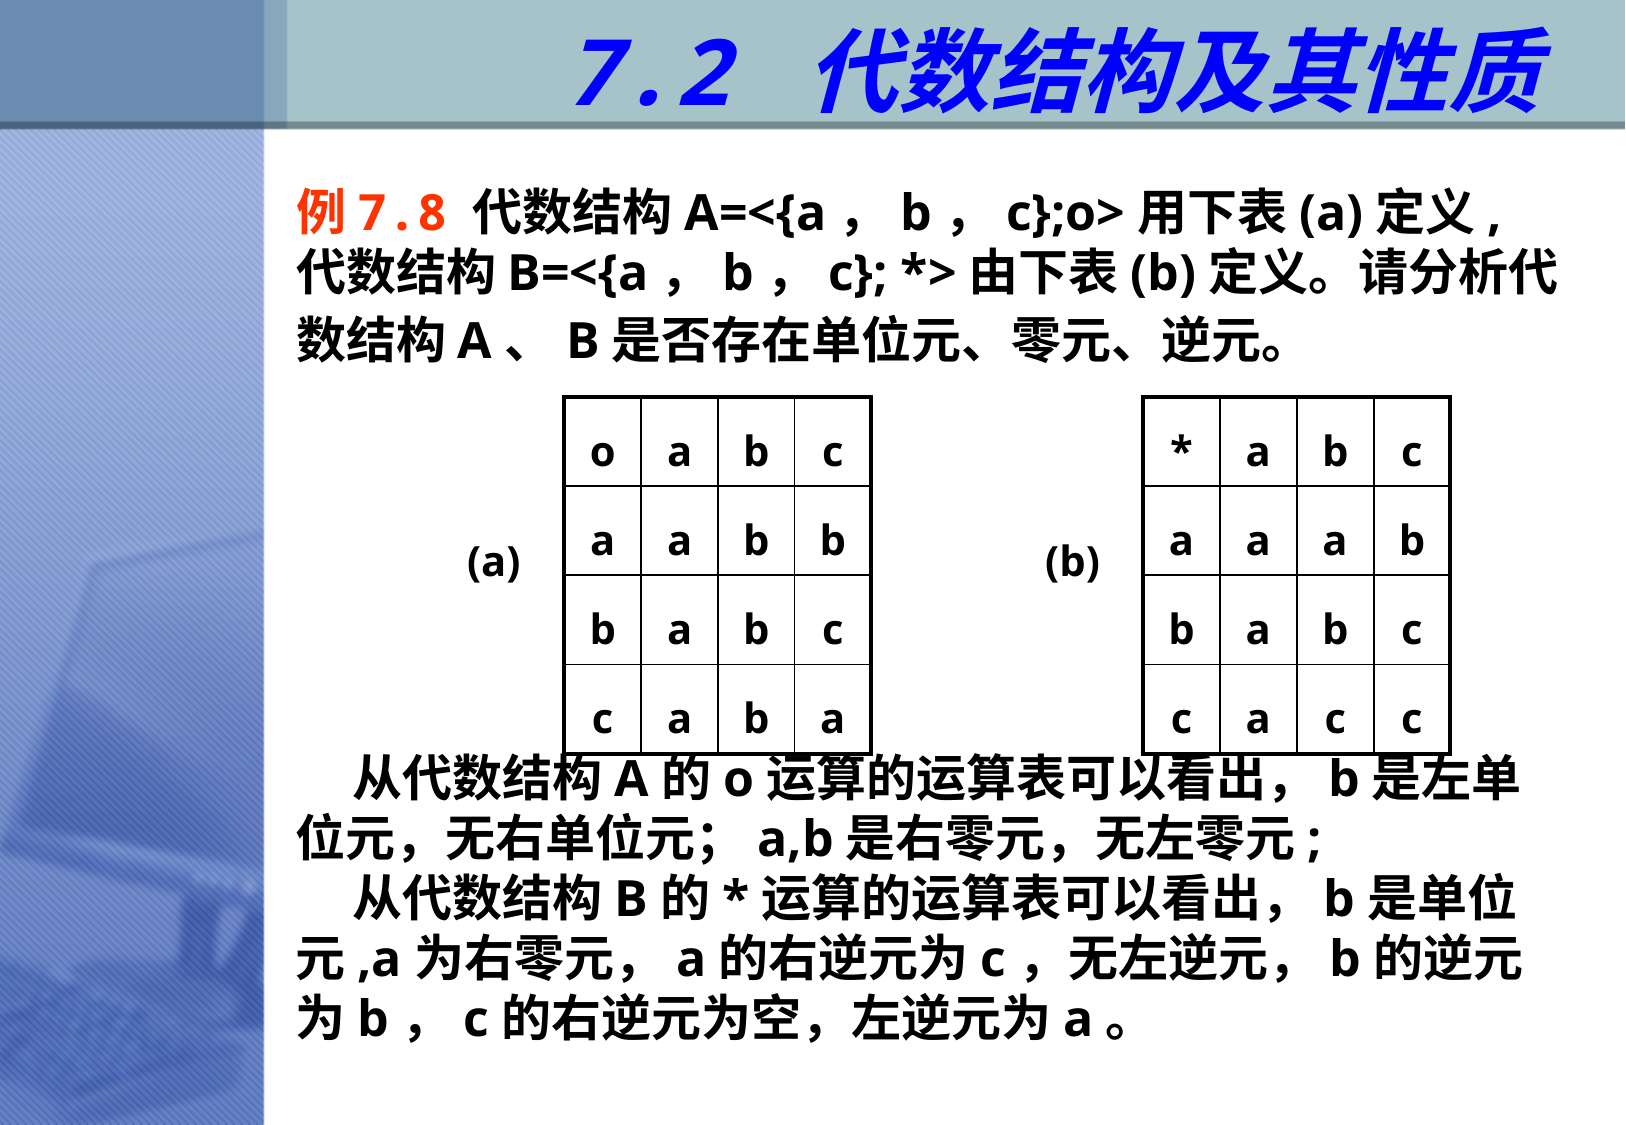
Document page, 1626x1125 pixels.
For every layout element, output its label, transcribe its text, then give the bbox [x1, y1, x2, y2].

table_cell b [566, 576, 640, 664]
table_cell c [795, 576, 869, 664]
table_cell a [566, 487, 640, 574]
picture [0, 0, 1625, 1125]
table_cell c [1375, 665, 1448, 739]
table_header ο [566, 399, 640, 485]
table_cell a [1298, 487, 1373, 574]
table_cell a [1221, 665, 1296, 739]
table_cell a [642, 487, 717, 574]
table_cell a [642, 665, 717, 739]
table_cell a [795, 665, 869, 739]
text_box (b) [1030, 527, 1116, 592]
table_header b [1298, 399, 1373, 485]
table_header c [795, 399, 869, 485]
table_header a [642, 399, 717, 485]
table_cell c [566, 665, 640, 739]
table_cell c [1145, 665, 1219, 739]
table_header a [1221, 399, 1296, 485]
table_cell c [1298, 665, 1373, 739]
table_cell b [1145, 576, 1219, 664]
table_cell b [1375, 487, 1448, 574]
table_cell a [1221, 487, 1296, 574]
table_cell b [719, 487, 794, 574]
table_cell b [719, 665, 794, 739]
table_header c [1375, 399, 1448, 485]
table_cell c [1375, 576, 1448, 664]
text_box (a) [452, 527, 536, 592]
table_cell a [1221, 576, 1296, 664]
table_cell b [1298, 576, 1373, 664]
list 例7.8 代数结构A=<{a，b，c};ο>用下表(a)定义, 代数结构B=<{a，b，c}; *>由下表(b)定义。请分析代数结构A、B是否存在单位元、零元、逆元。 [280, 172, 1581, 398]
table_cell b [795, 487, 869, 574]
text_box 从代数结构A的ο运算的运算表可以看出，b是左单位元，无右单位元；a,b是右零元，无左零元; 从代数结构B的*运算的运算表可以看出，b是单位元,a为右零元，a的右逆元为c，无左逆元，b的逆元为b，c的右逆元为空，左逆元为a。 [280, 739, 1560, 1055]
table_header b [719, 399, 794, 485]
title 7.2 代数结构及其性质 [304, 11, 1556, 126]
table_header * [1145, 399, 1219, 485]
table_cell b [719, 576, 794, 664]
table_cell a [1145, 487, 1219, 574]
table_cell a [642, 576, 717, 664]
